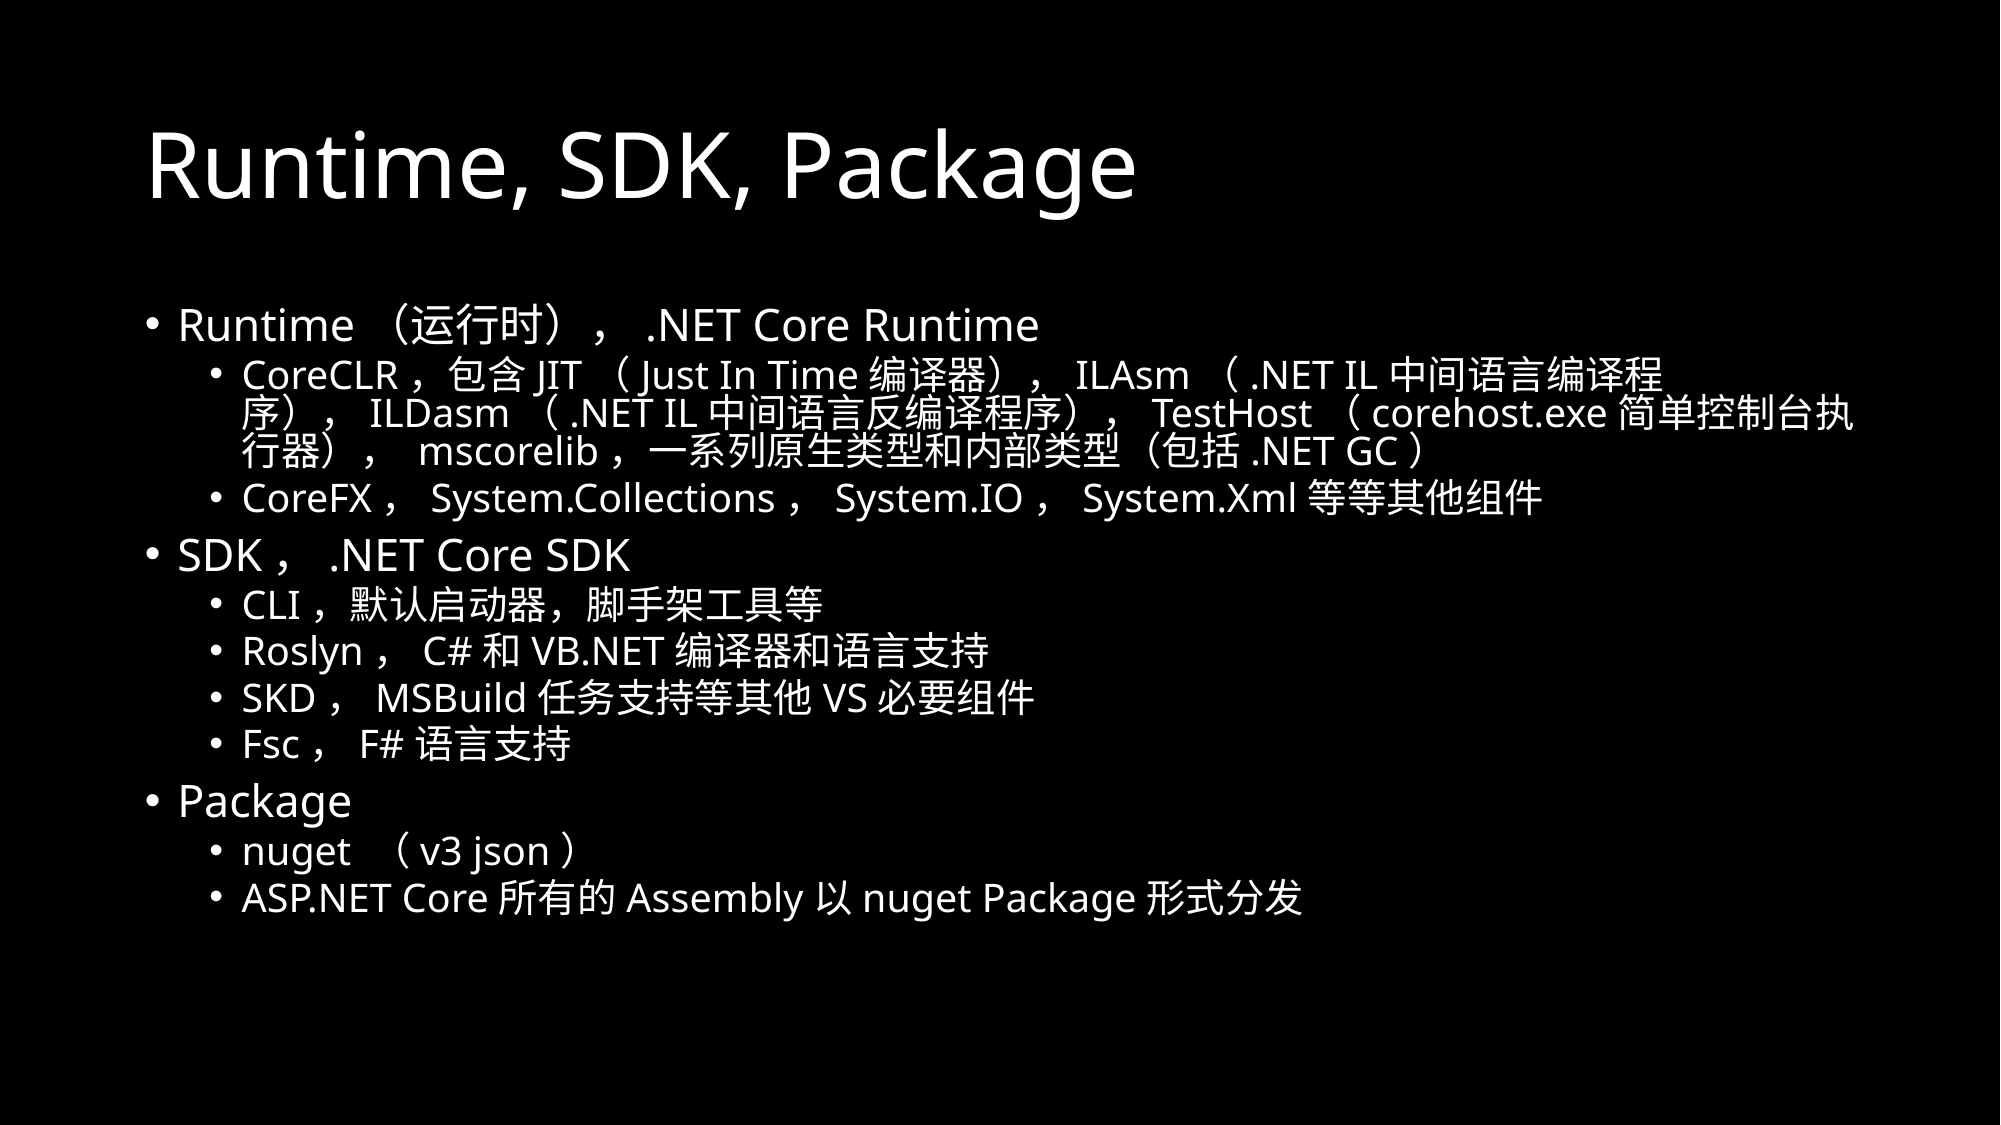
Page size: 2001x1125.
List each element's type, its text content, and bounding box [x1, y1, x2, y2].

list Runtime（运行时），.NET Core Runtime CoreCLR，包含JIT（Just In Time编译器），ILAsm（.NET IL中间语言编译程序），ILDasm（.NET IL中间语言反编译程序），TestHost（corehost.exe简单控制台执行器）， mscorelib，一系列原生类型和内部类型（包括.NET GC） CoreFX，System.Collections，System.IO，System.Xml等等其他组件 SDK，.NET Core SDK CLI，默认启动器，脚手架工具等 Roslyn，C#和VB.NET编译器和语言支持 SKD，MSBuild任务支持等其他VS必要组件 Fsc，F#语言支持 Package nuget （v3 json） ASP.NET Core所有的Assembly以nuget Package形式分发 [136, 298, 1863, 1040]
title Runtime, SDK, Package [136, 59, 1863, 278]
